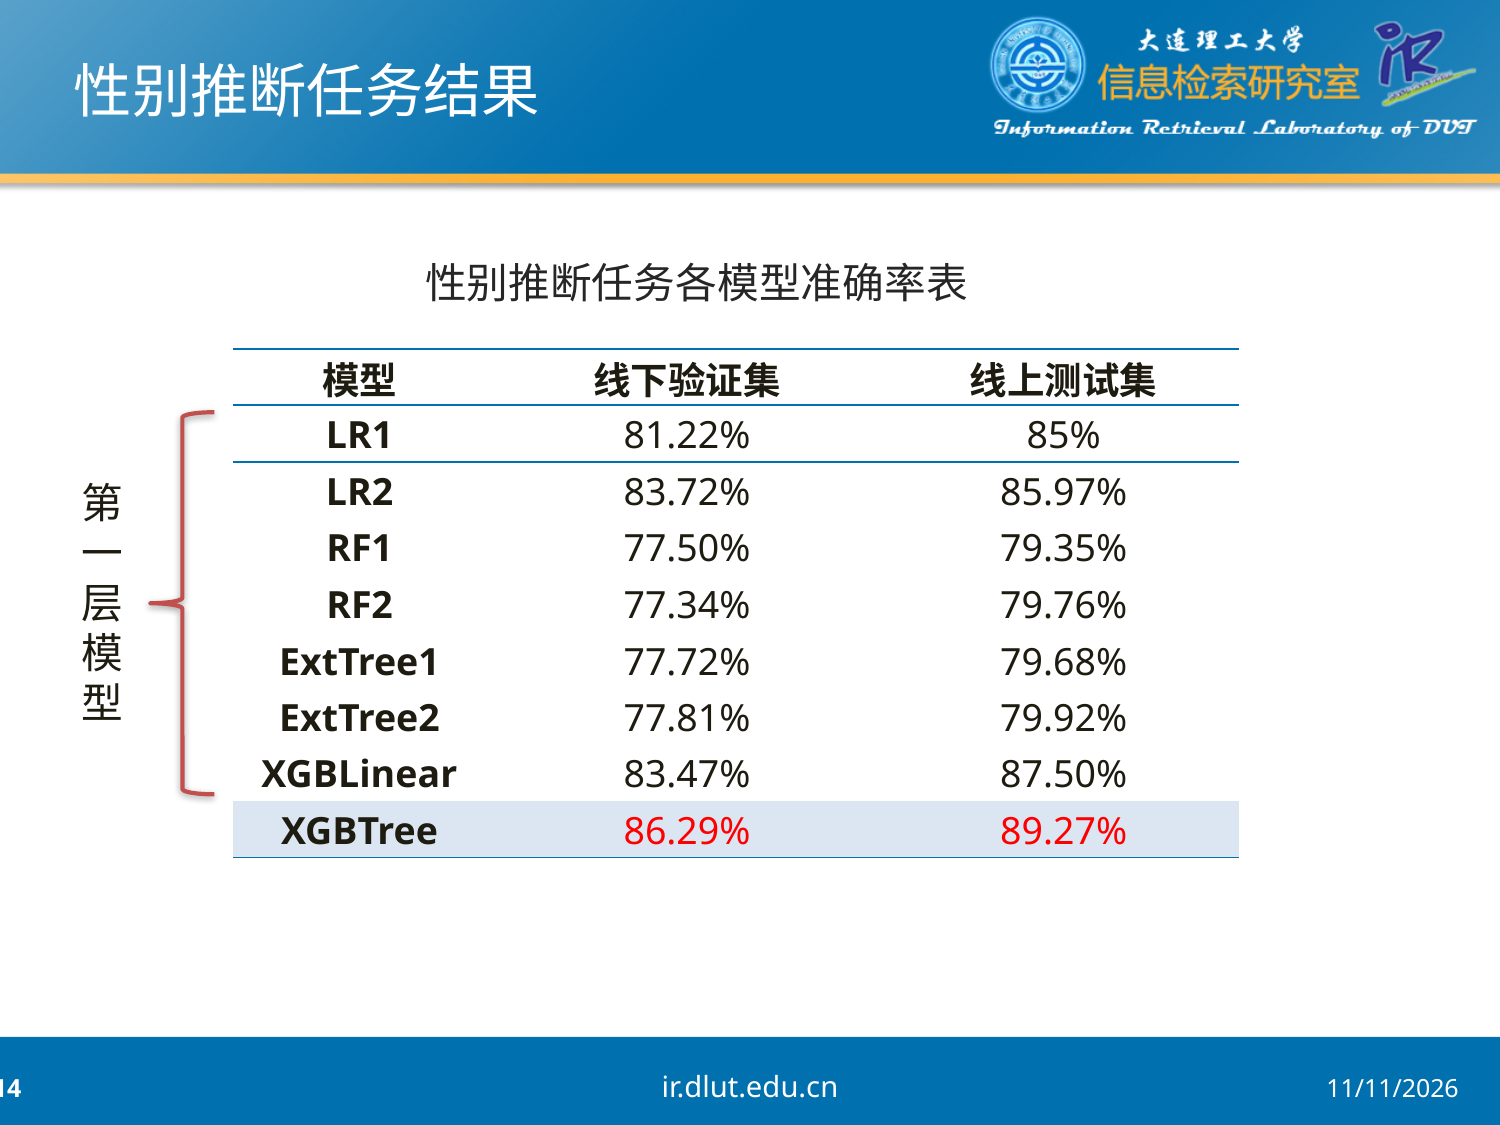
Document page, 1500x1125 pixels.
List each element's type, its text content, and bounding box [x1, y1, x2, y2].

table_cell RF1 [233, 518, 486, 575]
picture [0, 0, 1500, 1125]
table_cell 83.72% [486, 463, 888, 518]
table_cell 87.50% [888, 744, 1239, 801]
table_cell 77.81% [486, 688, 888, 744]
table_cell 86.29% [486, 801, 888, 857]
table_header 模型 [233, 350, 486, 404]
table_cell 77.72% [486, 631, 888, 688]
table_cell ExtTree1 [233, 631, 486, 688]
table_header 线上测试集 [888, 350, 1239, 404]
table_cell XGBLinear [233, 744, 486, 801]
table_cell 79.92% [888, 688, 1239, 744]
table_cell 89.27% [888, 801, 1239, 857]
table_cell 79.35% [888, 518, 1239, 575]
table_cell 79.76% [888, 575, 1239, 631]
table_cell 85.97% [888, 463, 1239, 518]
table_cell 81.22% [486, 406, 888, 461]
table_header 线下验证集 [486, 350, 888, 404]
table_cell RF2 [233, 575, 486, 631]
text_box 性别推断任务各模型准确率表 [410, 249, 983, 314]
title 性别推断任务结果 [58, 45, 944, 133]
table_cell 77.50% [486, 518, 888, 575]
table_cell ExtTree2 [233, 688, 486, 744]
table_cell LR1 [233, 406, 486, 461]
table_cell 83.47% [486, 744, 888, 801]
table_cell 77.34% [486, 575, 888, 631]
text_box 第一层模型 [66, 469, 121, 735]
text_box [148, 410, 215, 797]
table_cell 85% [888, 406, 1239, 461]
table_cell LR2 [233, 463, 486, 518]
table_cell 79.68% [888, 631, 1239, 688]
table_cell XGBTree [233, 801, 486, 857]
